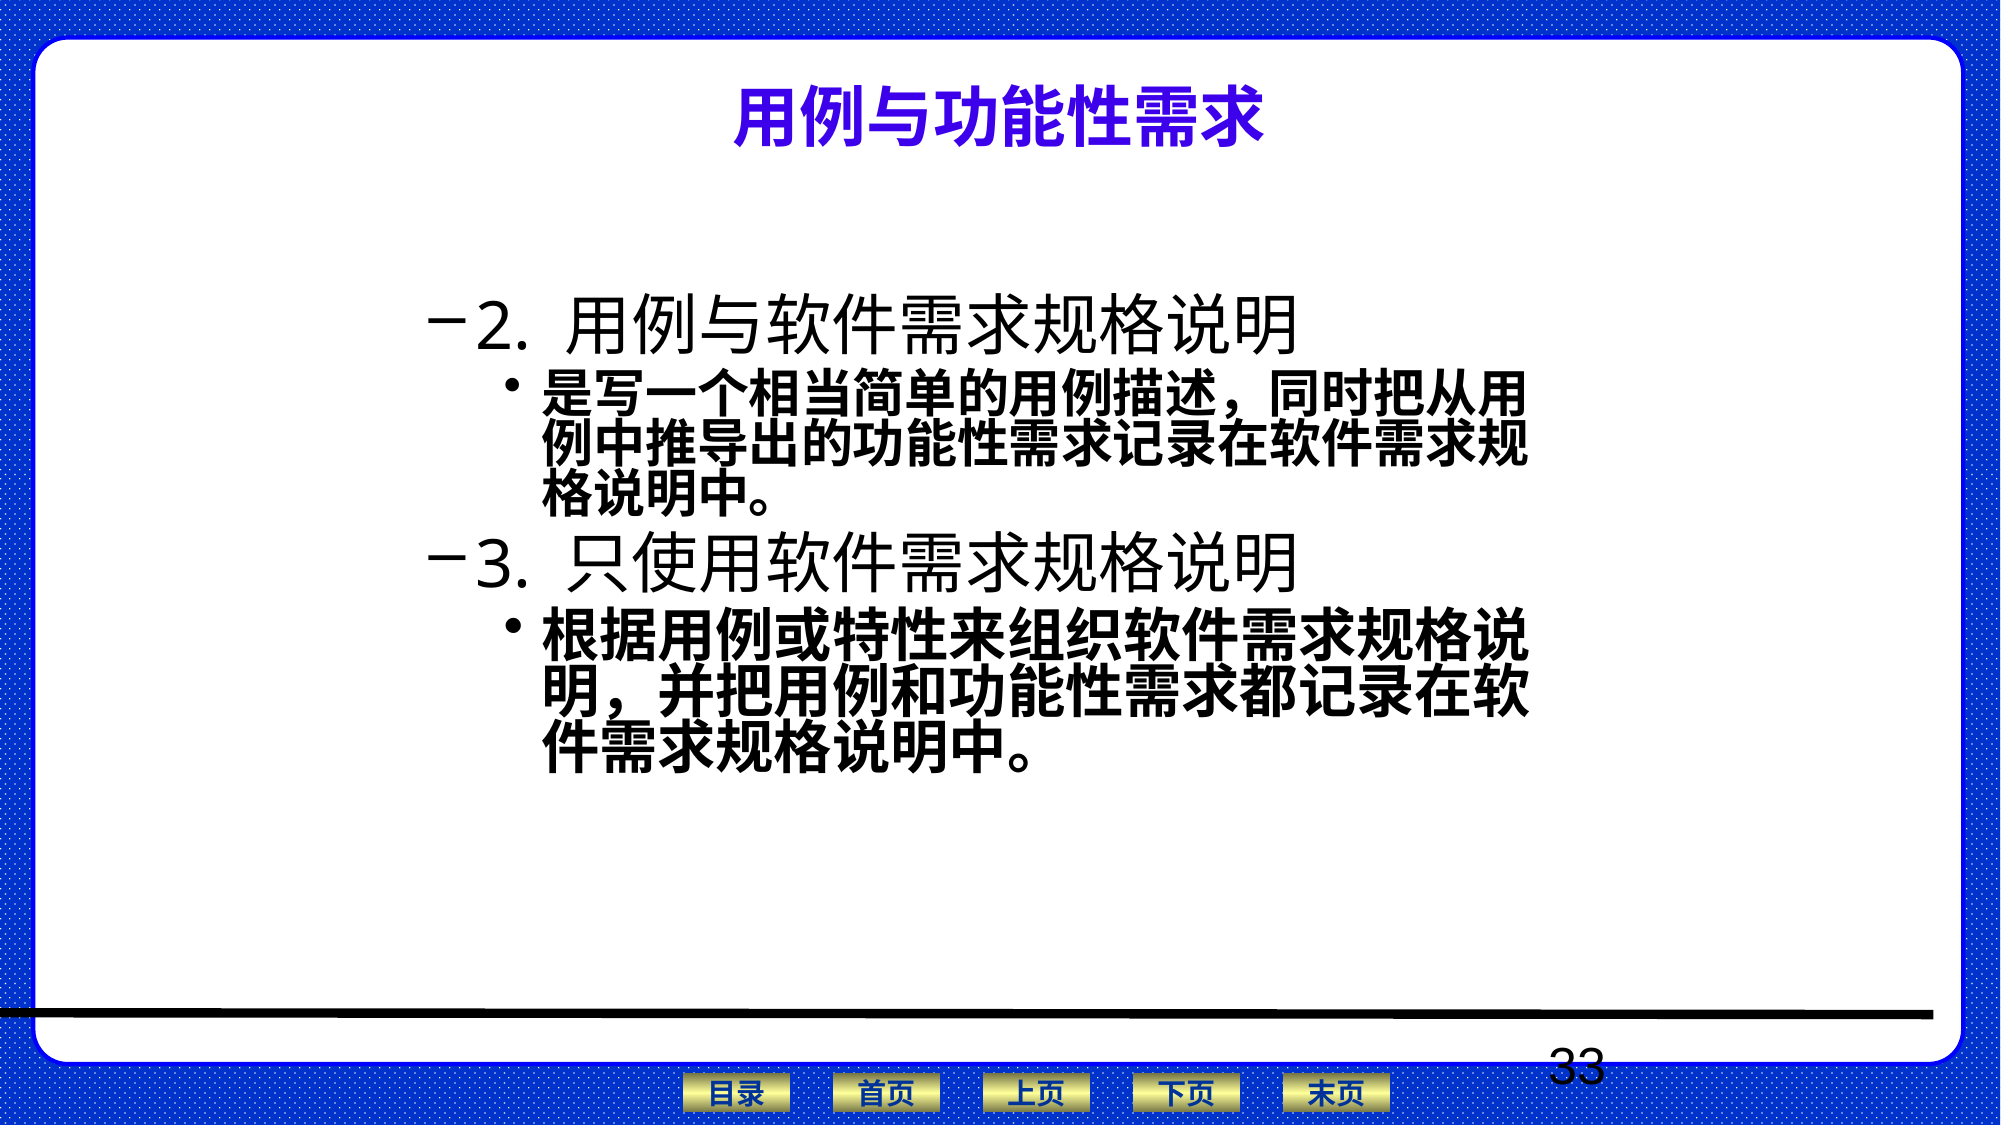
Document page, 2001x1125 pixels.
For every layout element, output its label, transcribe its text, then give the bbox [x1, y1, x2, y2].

list 2. 用例与软件需求规格说明 是写一个相当简单的用例描述，同时把从用例中推导出的功能性需求记录在软件需求规格说明中。 3. 只使用软件需求规格说明 根据用例或特性来组织软件需求规格说明，并把用例和功能性需求都记录在软件需求规格说明中。 [338, 290, 1567, 1045]
title 用例与功能性需求 [99, 37, 1901, 163]
picture [0, 0, 2001, 1125]
slide_number 33 [1533, 1025, 2000, 1100]
